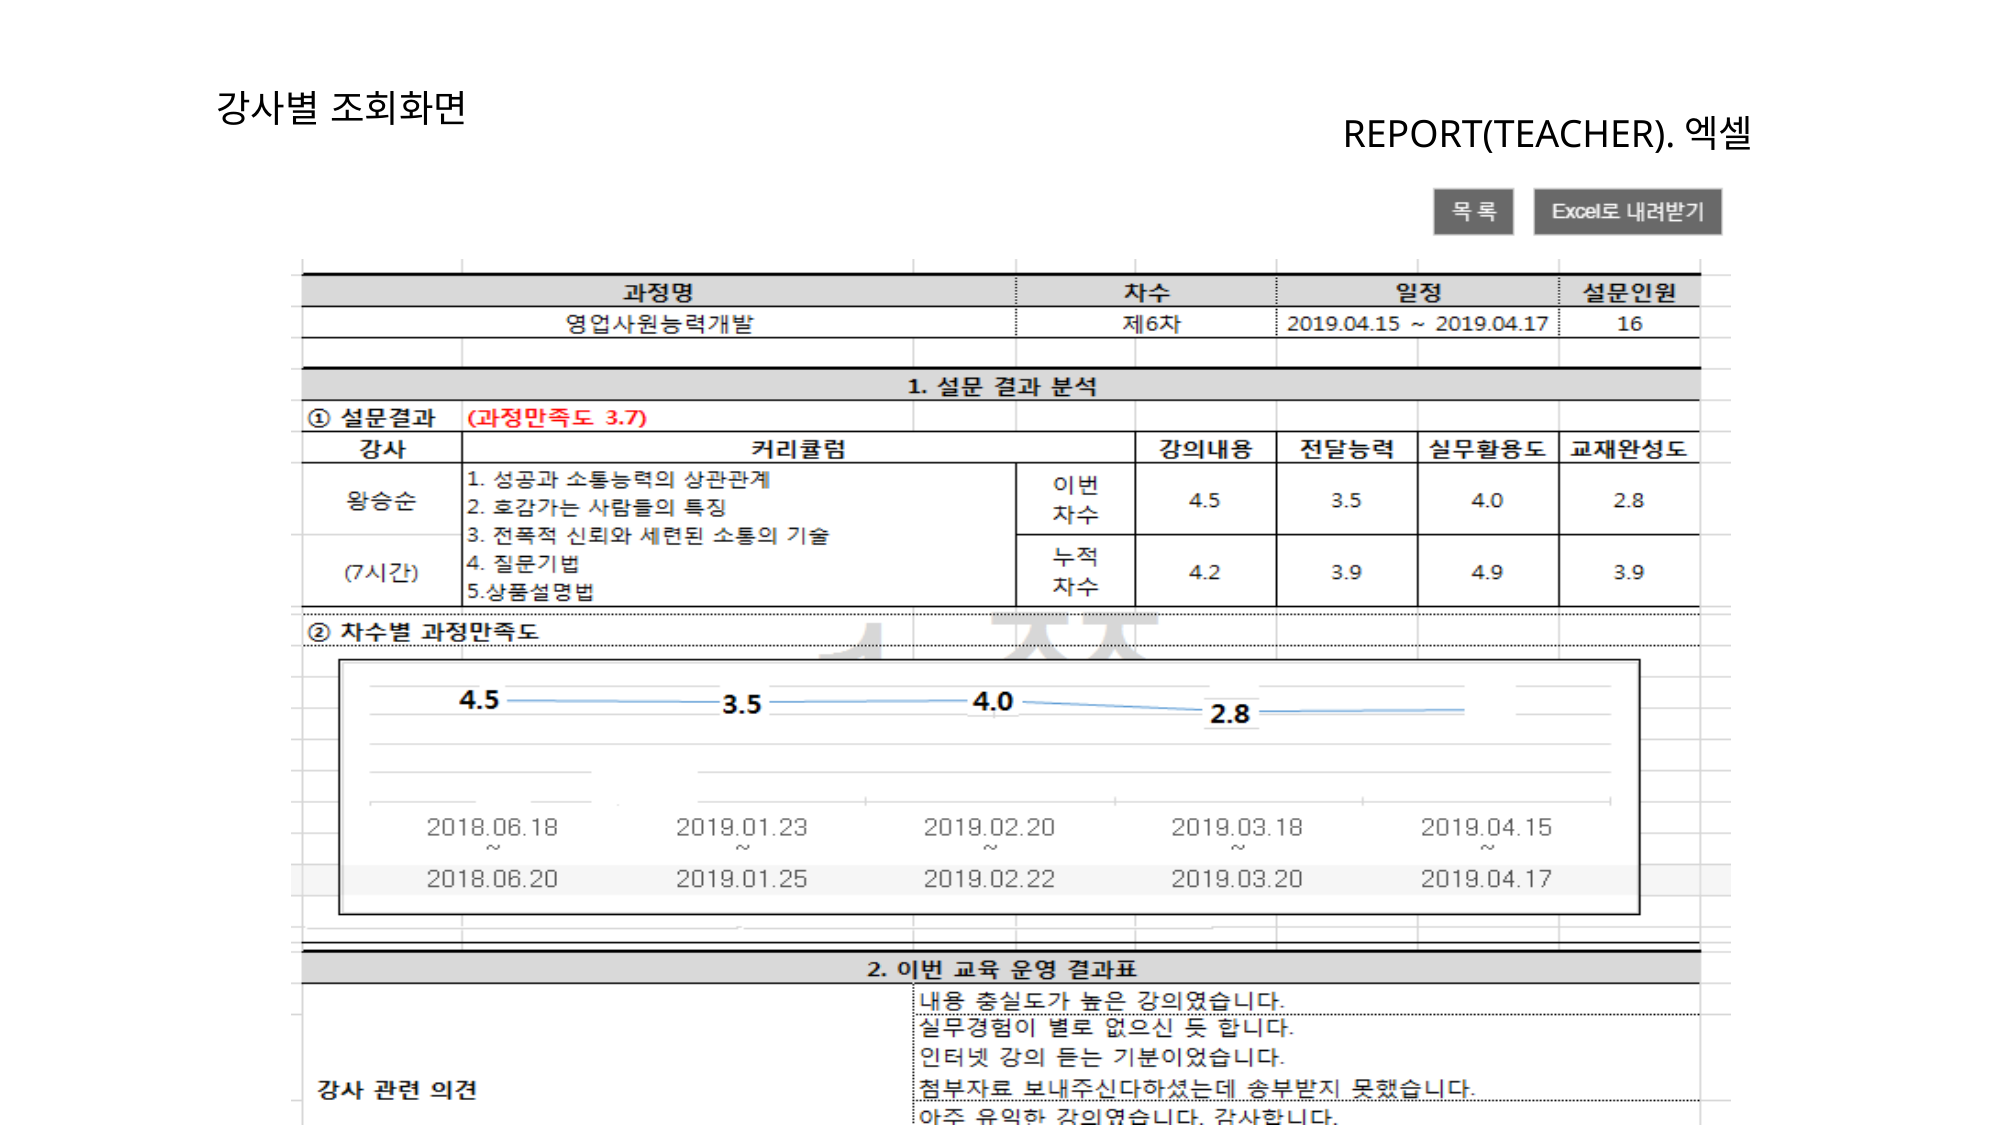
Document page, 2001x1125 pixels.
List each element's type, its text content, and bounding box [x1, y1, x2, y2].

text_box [291, 177, 1731, 1125]
text_box 강사별 조회화면 [184, 78, 703, 138]
text_box REPORT(TEACHER).엑셀 [1318, 103, 1837, 163]
